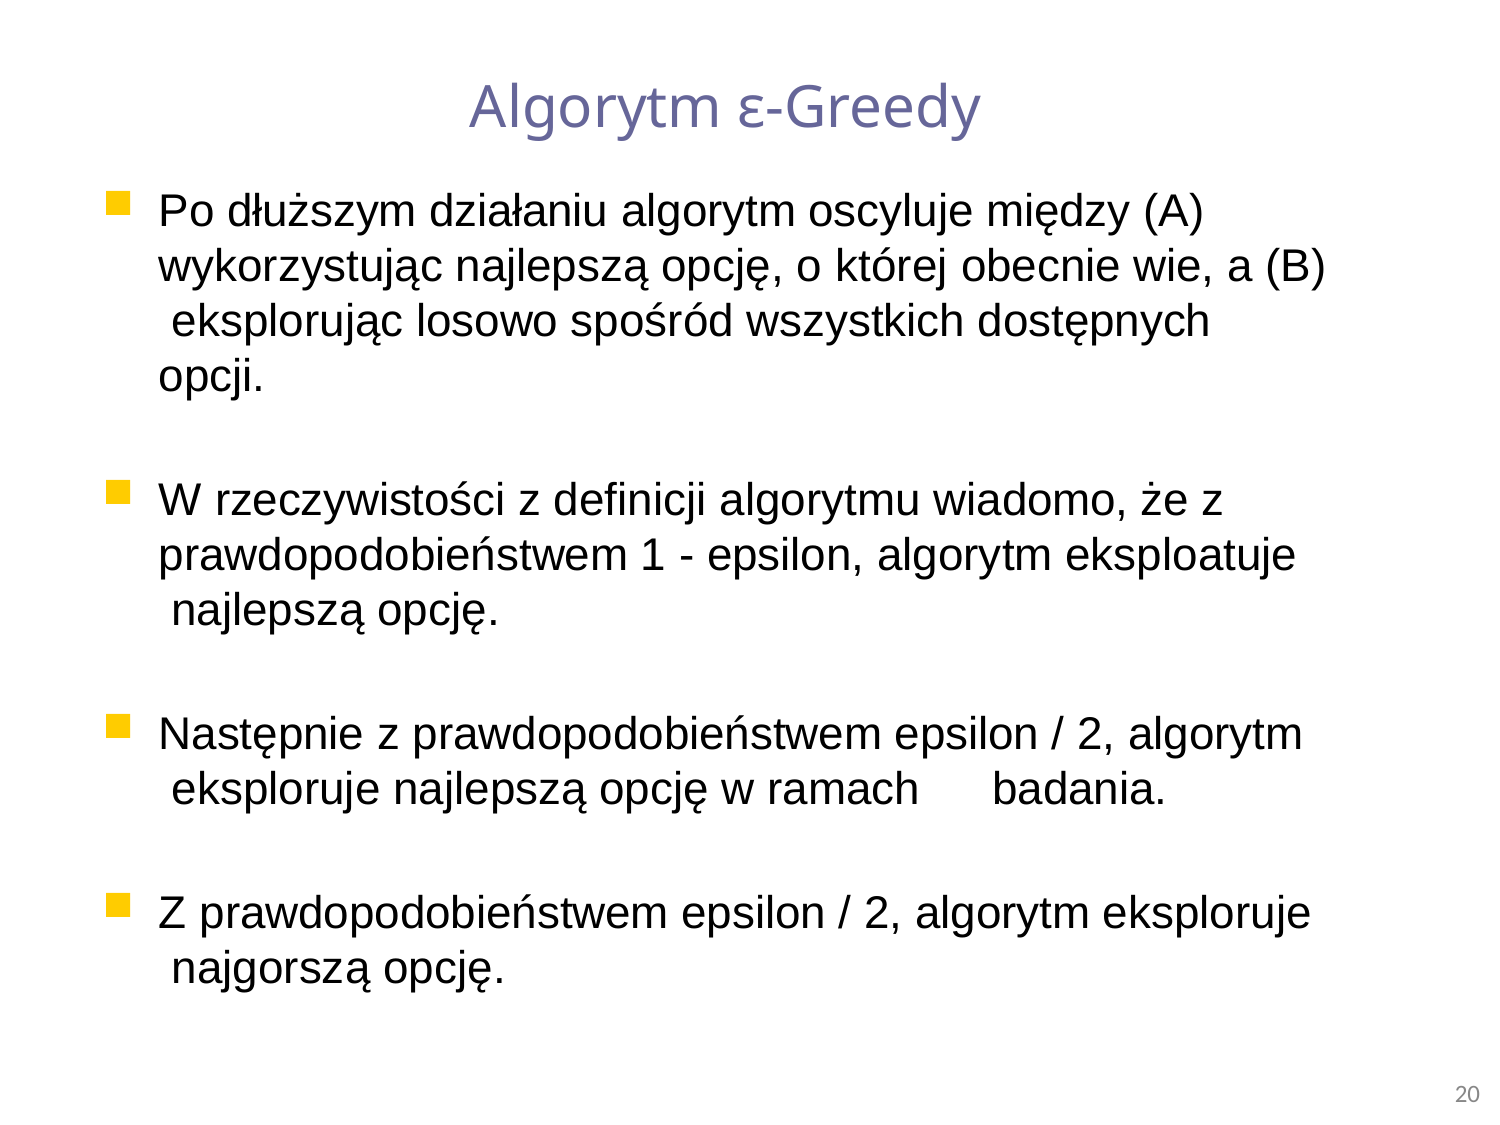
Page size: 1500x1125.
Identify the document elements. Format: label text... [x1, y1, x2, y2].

slide_number 20 [1448, 1077, 1487, 1125]
text_box Po dłuższym działaniu algorytm oscyluje między (A) wykorzystując najlepszą opcję, o której obecnie wie, a (B) eksplorując losowo spośród wszystkich dostępnych opcji. W rzeczywistości z definicji algorytmu wiadomo, że z prawdopodobieństwem 1 - epsilon, algorytm eksploatuje najlepszą opcję. Następnie z prawdopodobieństwem epsilon / 2, algorytm eksploruje najlepszą opcję w ramach badania. Z prawdopodobieństwem epsilon / 2, algorytm eksploruje najgorszą opcję. [100, 178, 1331, 993]
title Algorytm ε-Greedy [467, 66, 1059, 178]
